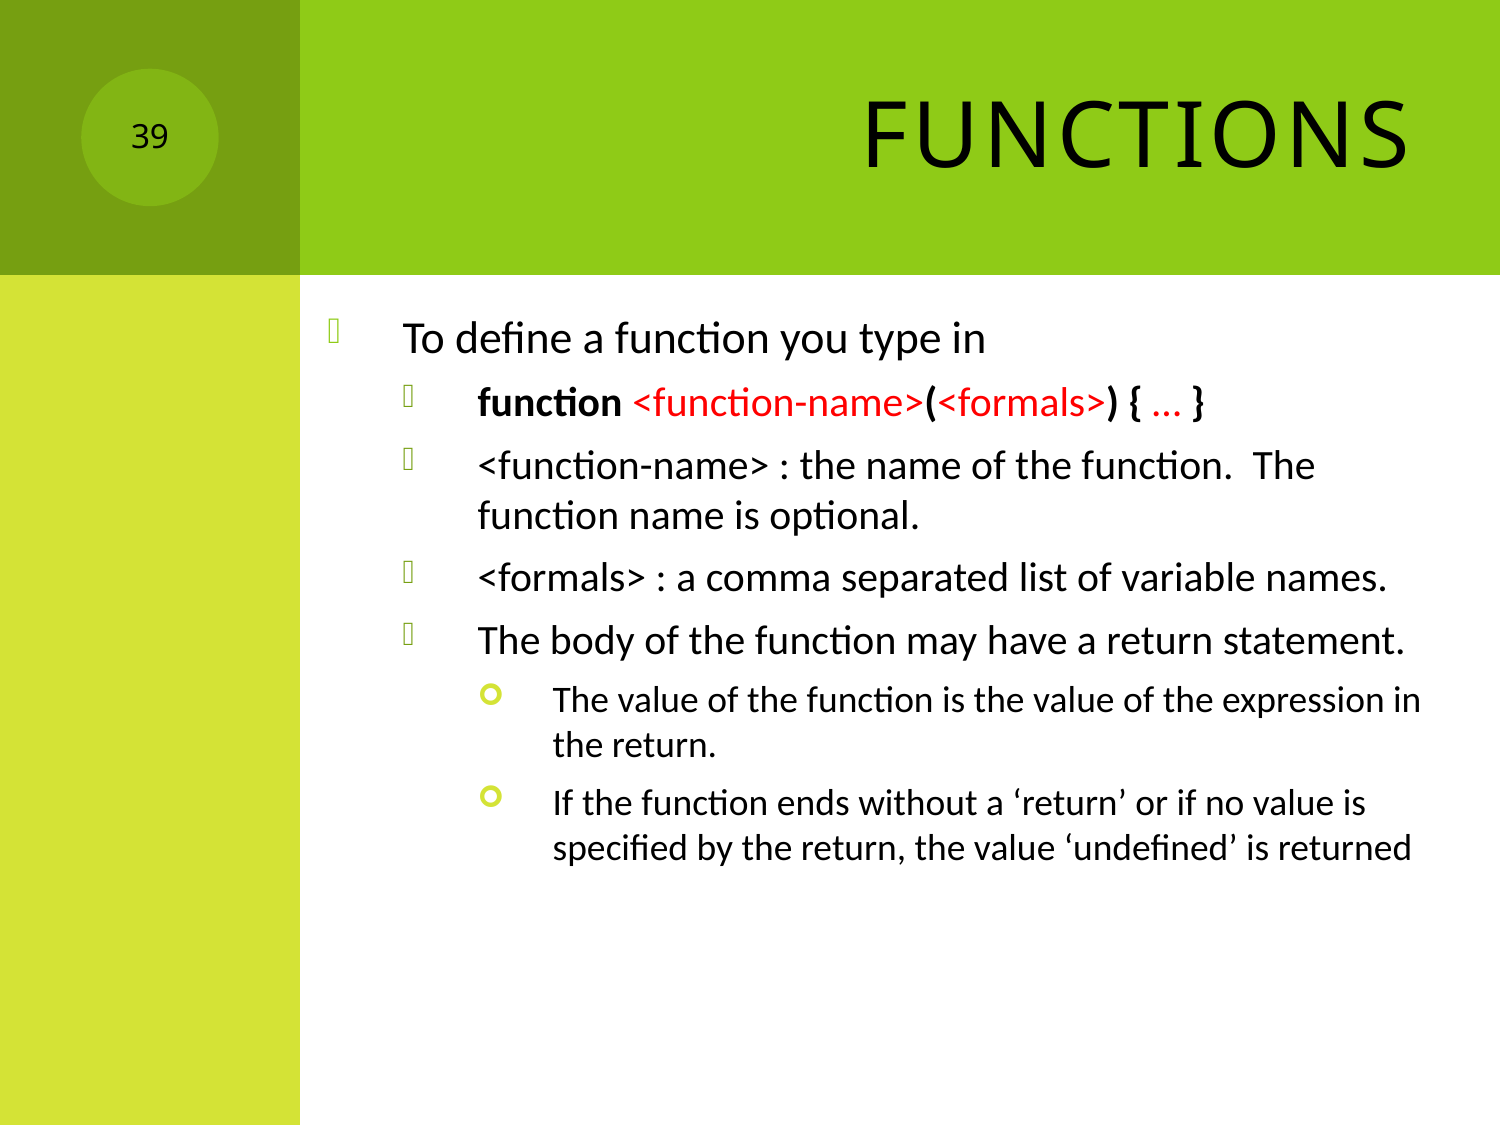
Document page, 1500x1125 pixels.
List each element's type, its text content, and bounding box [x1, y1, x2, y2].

title Functions [399, 37, 1425, 225]
list To define a function you type in function <function-name>(<formals>) { … } <function-name> : the name of the function. The function name is optional. <formals> : a comma separated list of variable names. The body of the function may have a return statement. The value of the function is the value of the expression in the return. If the function ends without a ‘return’ or if no value is specified by the return, the value ‘undefined’ is returned [312, 299, 1475, 1013]
slide_number 39 [87, 87, 213, 188]
